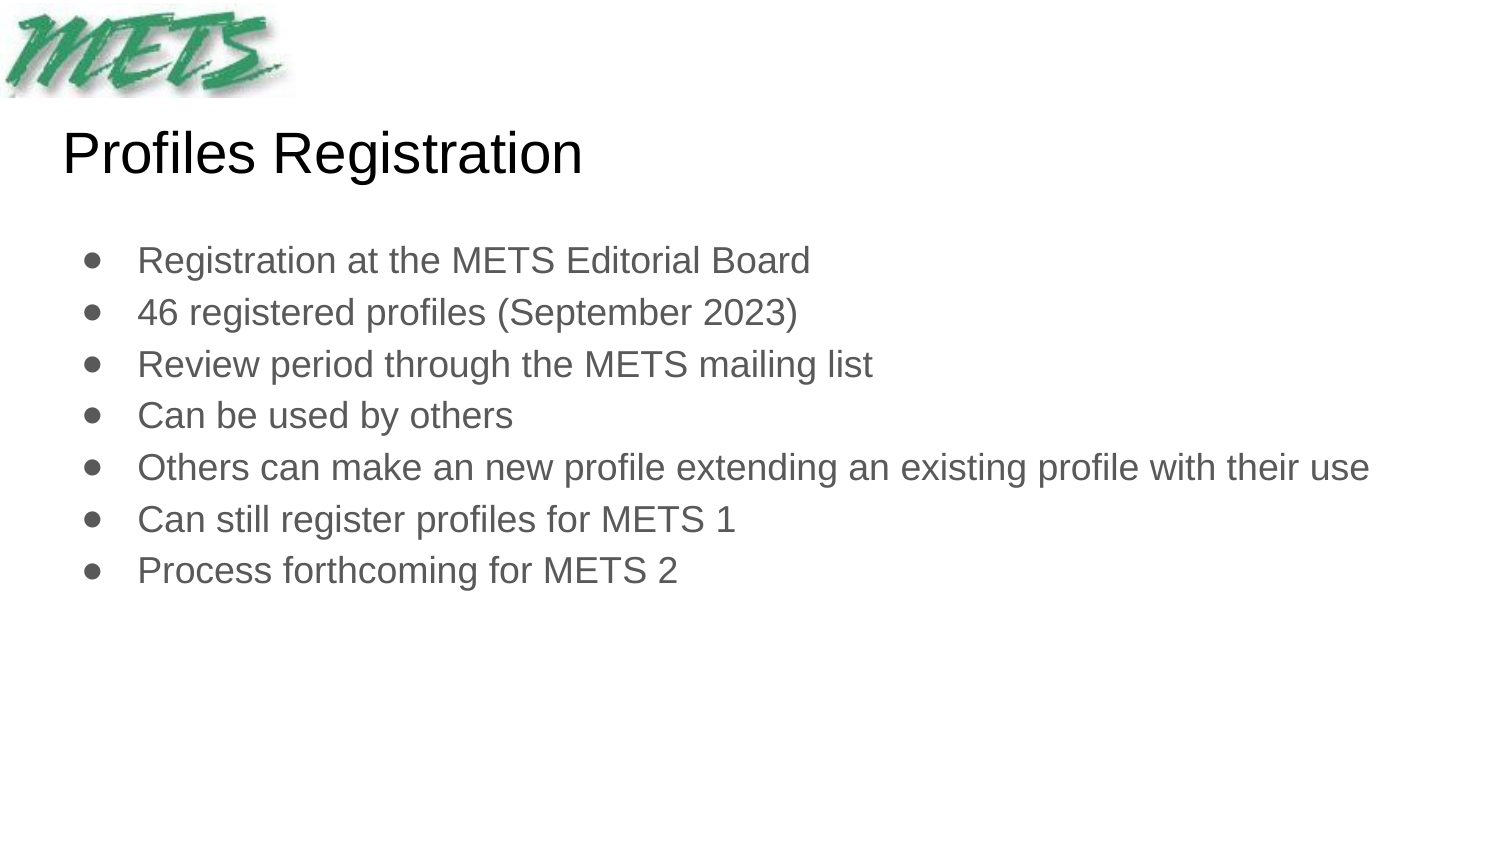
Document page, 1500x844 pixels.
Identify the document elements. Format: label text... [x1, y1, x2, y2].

title Profiles Registration [51, 103, 1449, 198]
picture [0, 3, 296, 98]
list Registration at the METS Editorial Board 46 registered profiles (September 2023) Review period through the METS mailing list Can be used by others Others can make an new profile extending an existing profile with their use Can still register profiles for METS 1 Process forthcoming for METS 2 [51, 223, 1449, 750]
